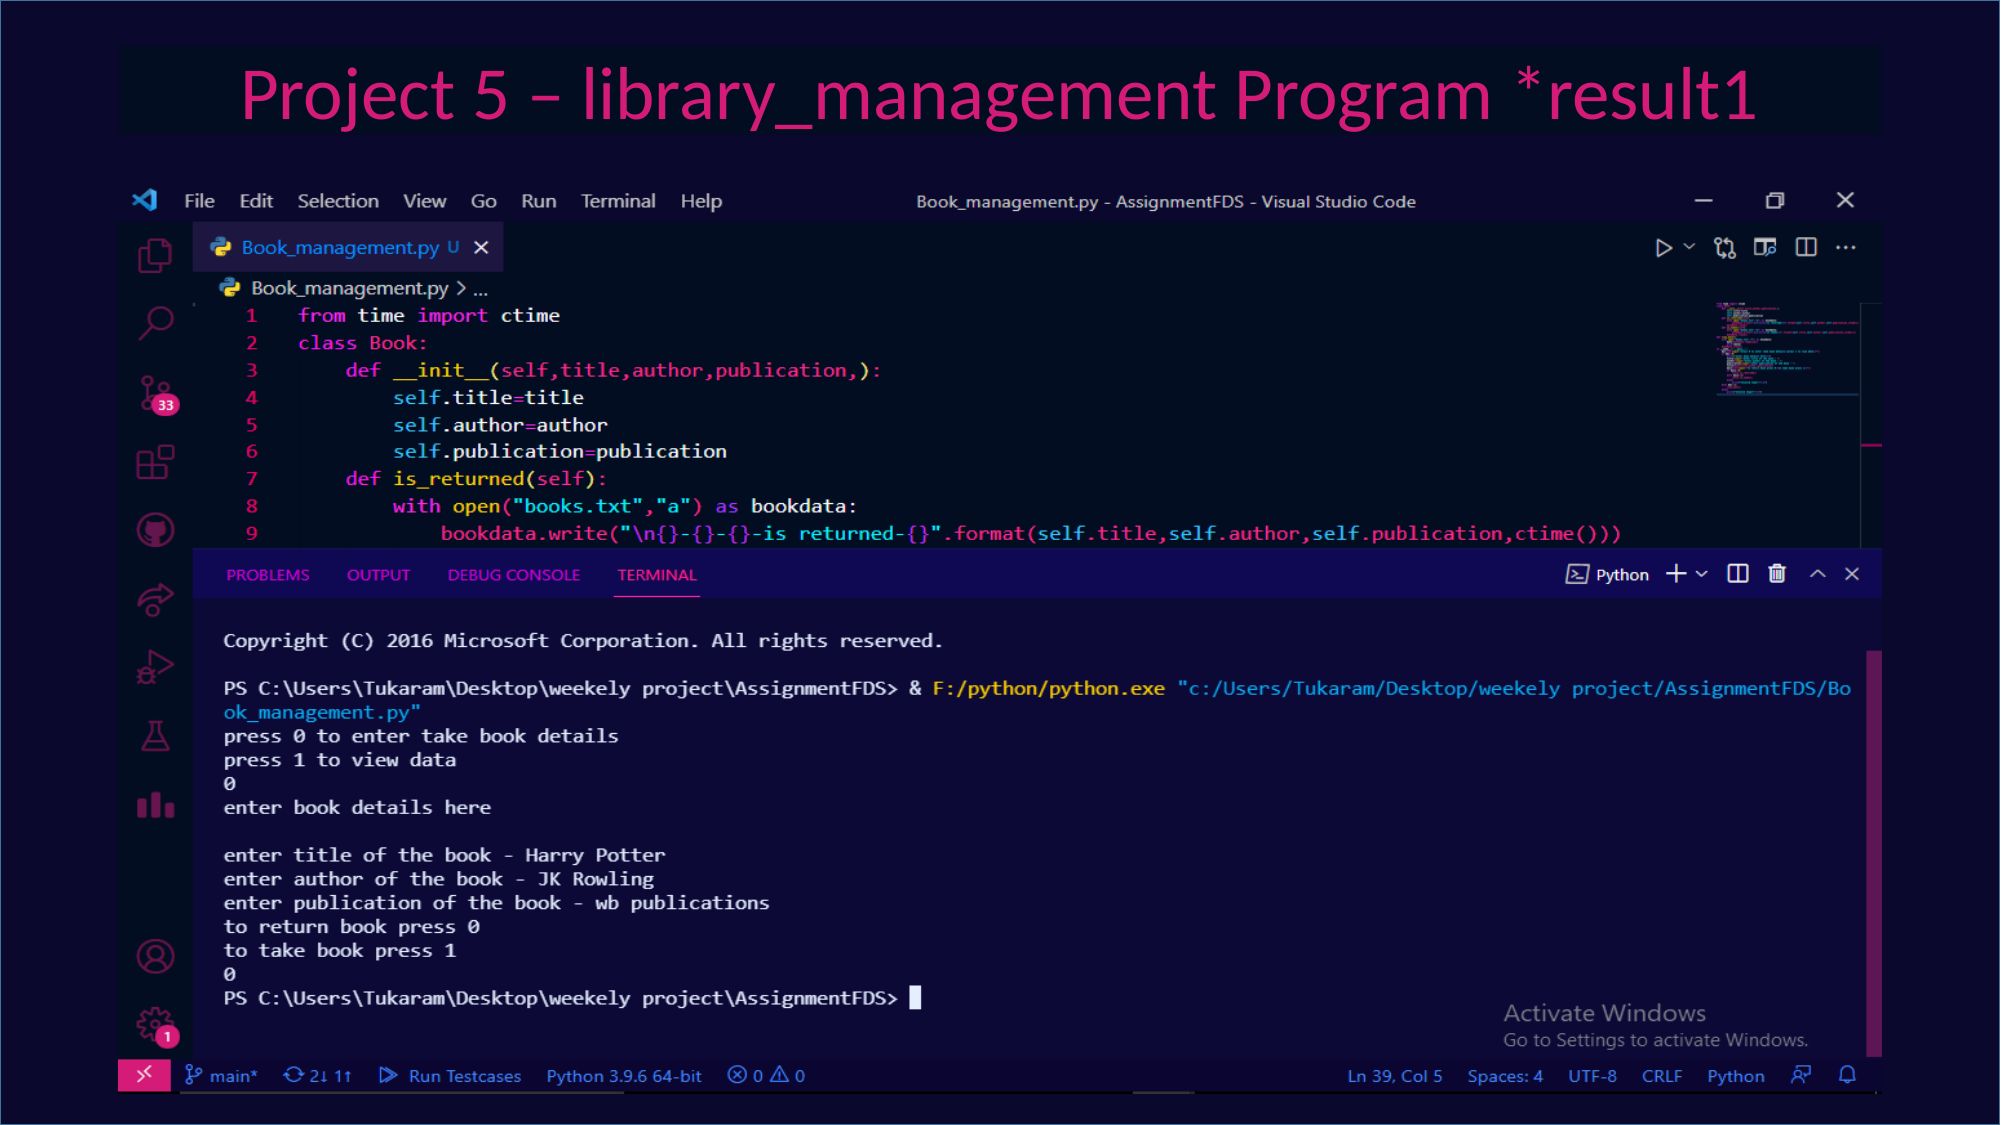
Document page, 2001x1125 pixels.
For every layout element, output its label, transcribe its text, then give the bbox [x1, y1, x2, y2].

picture [118, 179, 1882, 1094]
text_box [0, 0, 2000, 1125]
text_box Project 5 – library_management Program *result1 [118, 44, 1882, 135]
